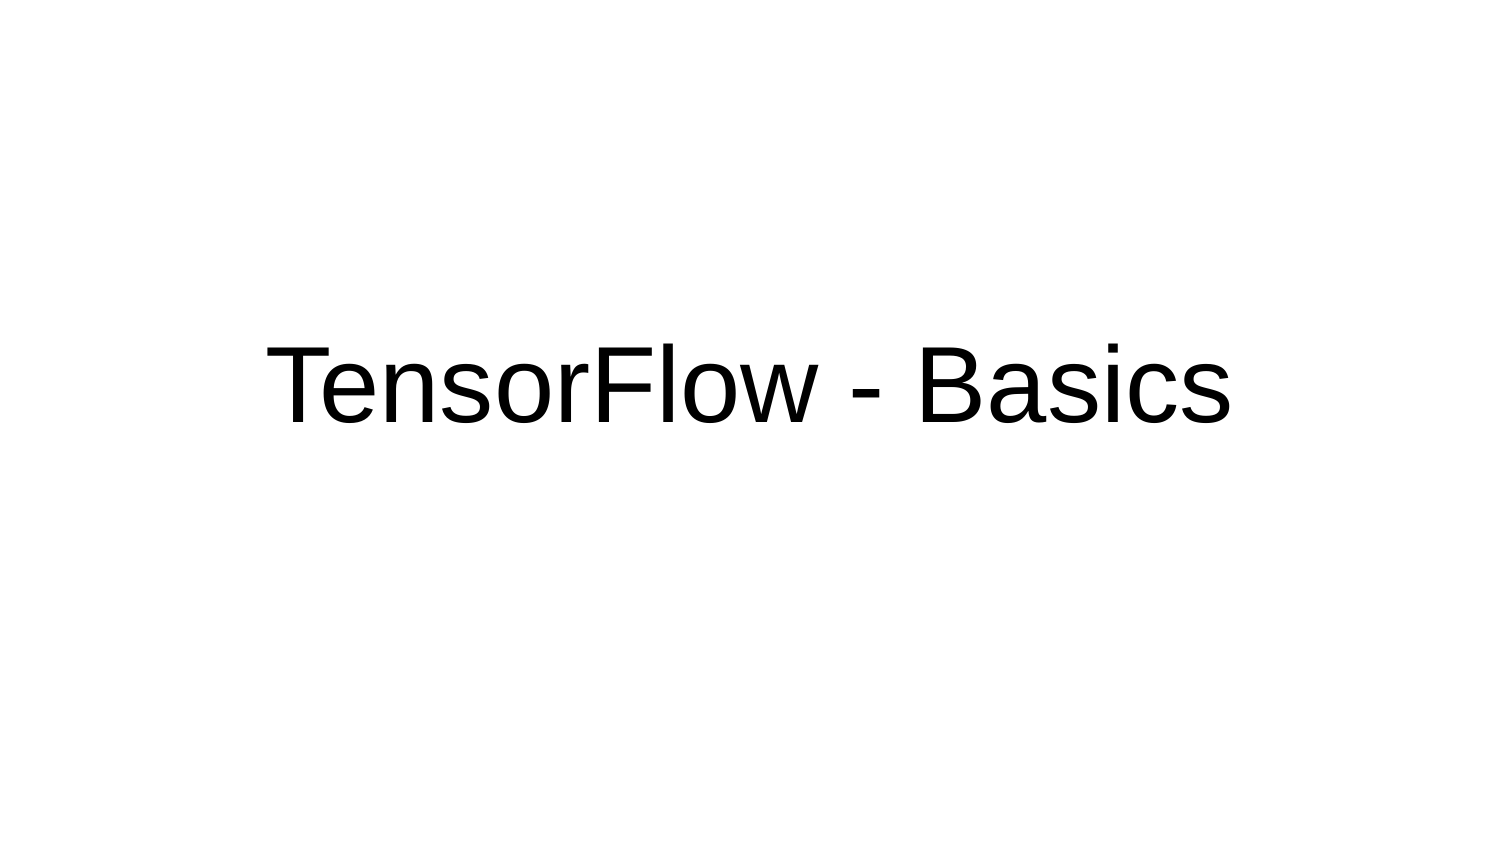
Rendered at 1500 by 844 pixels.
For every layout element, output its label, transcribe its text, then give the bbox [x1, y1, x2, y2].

title TensorFlow - Basics [51, 122, 1449, 459]
